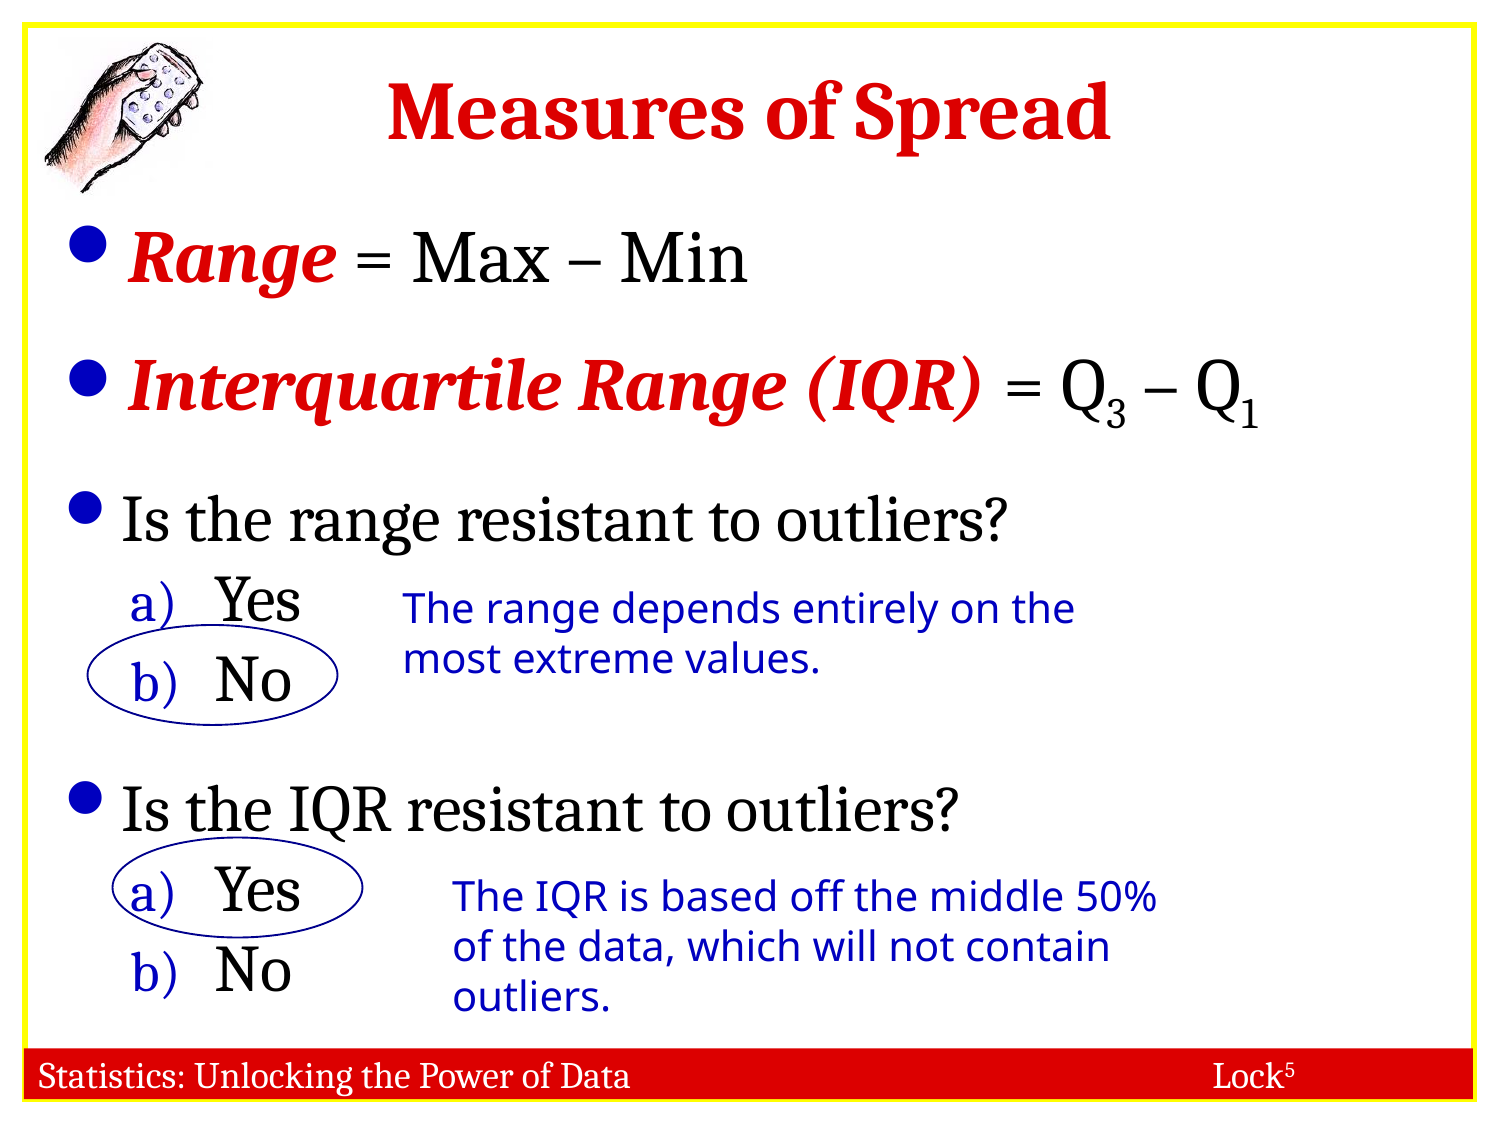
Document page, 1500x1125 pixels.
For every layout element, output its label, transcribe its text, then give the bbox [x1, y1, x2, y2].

text_box The range depends entirely on the most extreme values. [387, 574, 1138, 690]
text_box The IQR is based off the middle 50% of the data, which will not contain outliers. [437, 862, 1188, 1028]
text_box [111, 836, 364, 939]
text_box [86, 624, 339, 726]
picture [37, 37, 213, 201]
list Range = Max – Min Interquartile Range (IQR) = Q3 – Q1 Is the range resistant to outliers? Yes No Is the IQR resistant to outliers? Yes No [50, 200, 1463, 1100]
title Measures of Spread [12, 0, 1488, 213]
